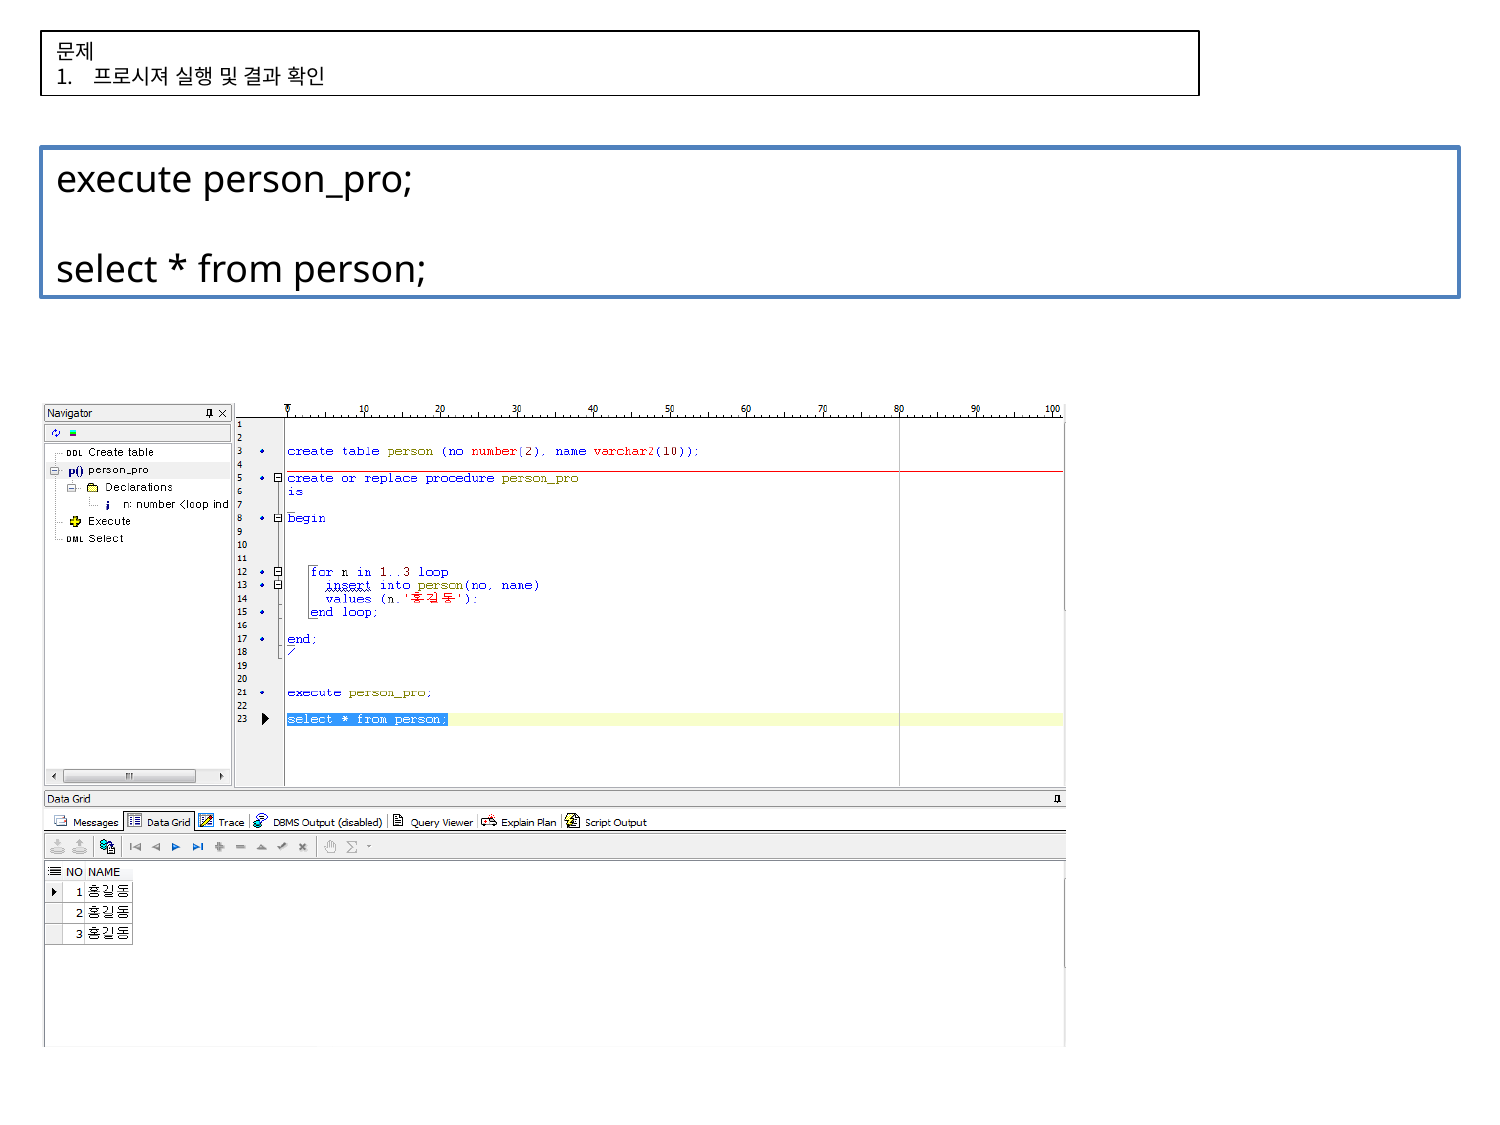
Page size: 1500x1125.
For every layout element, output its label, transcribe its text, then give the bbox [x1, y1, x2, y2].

picture [41, 403, 1067, 1048]
text_box execute person_pro; select * from person; [39, 145, 1461, 299]
text_box 문제 프로시져 실행 및 결과 확인 [39, 29, 1201, 98]
